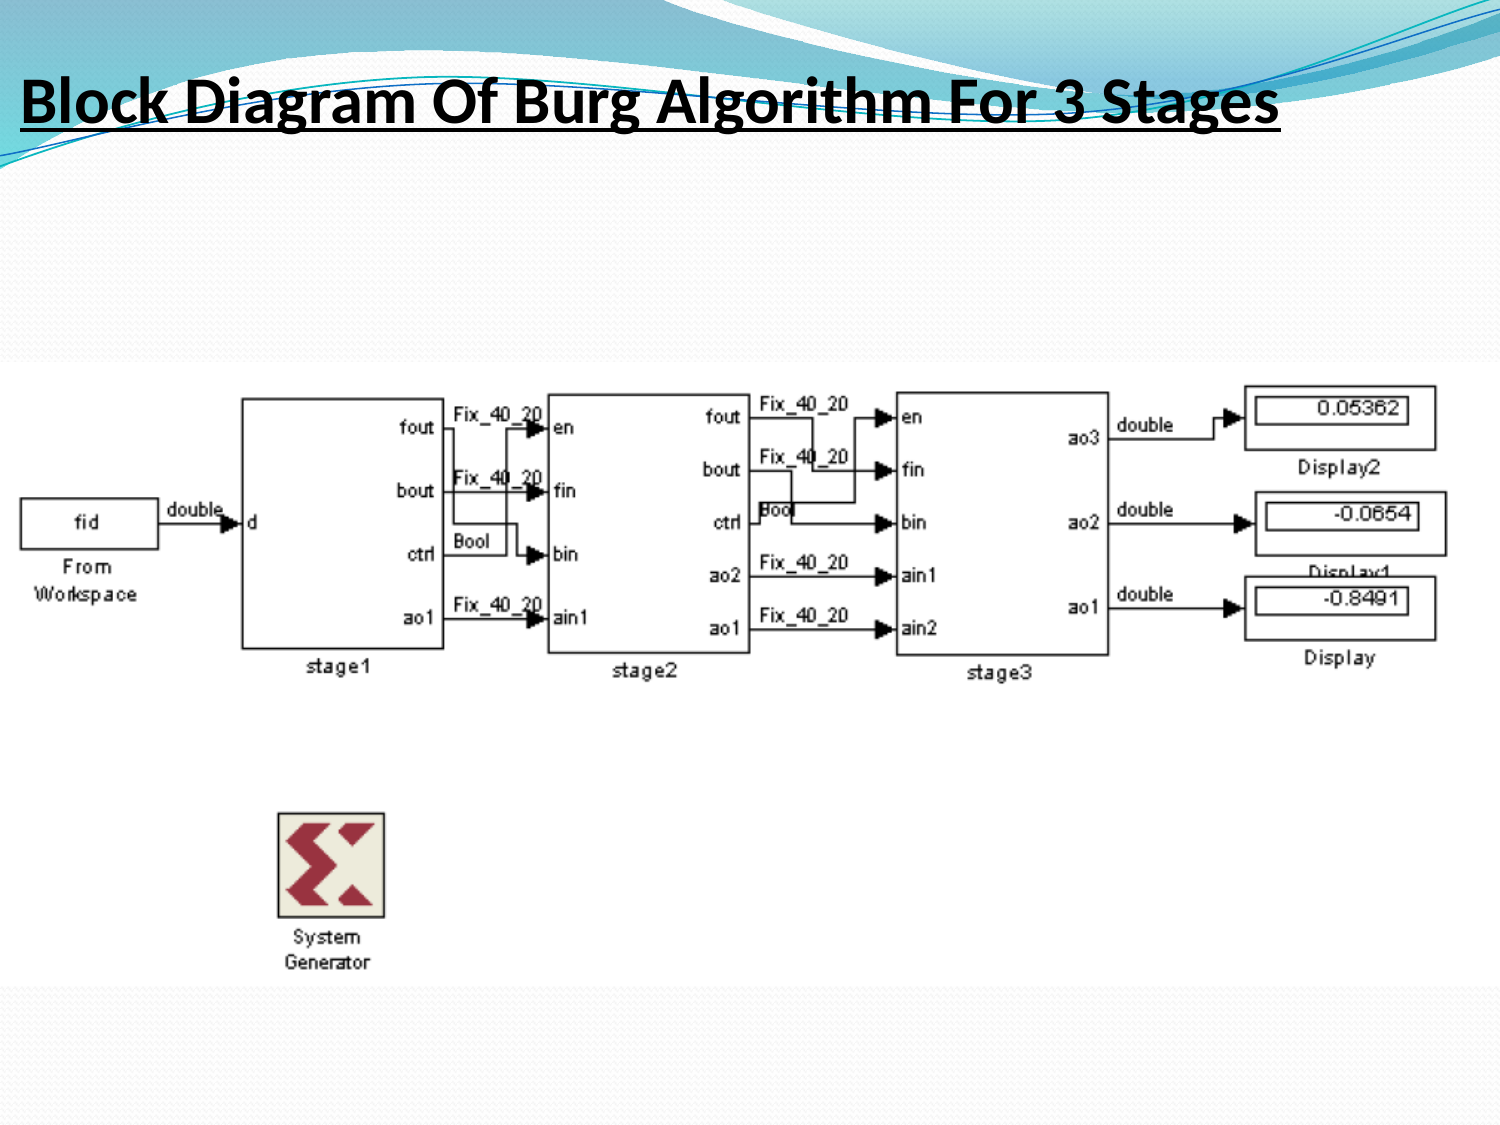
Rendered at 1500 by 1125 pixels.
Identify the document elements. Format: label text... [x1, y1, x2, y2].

picture [0, 362, 1500, 986]
text_box Block Diagram Of Burg Algorithm For 3 Stages [5, 49, 1297, 145]
